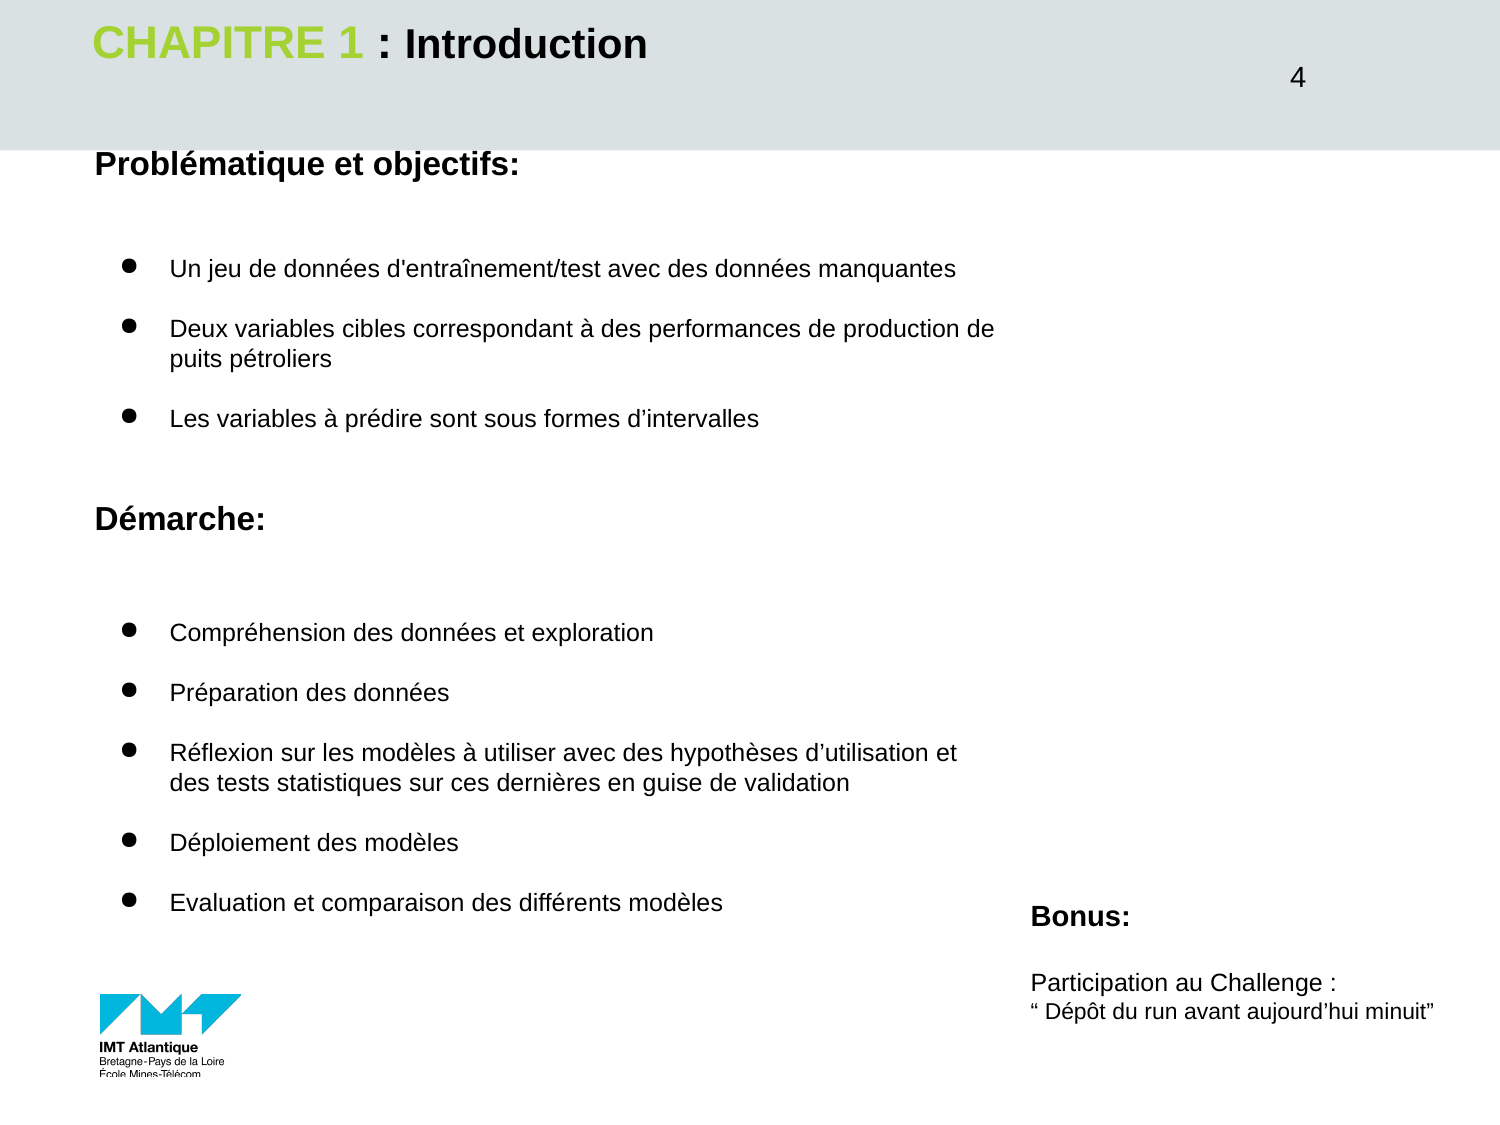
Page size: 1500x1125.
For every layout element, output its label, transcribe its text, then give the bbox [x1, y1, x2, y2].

picture [100, 1020, 241, 1077]
text_box Problématique et objectifs: Un jeu de données d'entraînement/test avec des données manquantes Deux variables cibles correspondant à des performances de production de puits pétroliers Les variables à prédire sont sous formes d’intervalles Démarche: Compréhension des données et exploration Préparation des données Réflexion sur les modèles à utiliser avec des hypothèses d’utilisation et des tests statistiques sur ces dernières en guise de validation Déploiement des modèles Evaluation et comparaison des différents modèles [79, 178, 1016, 1020]
title CHAPITRE 1 : Introduction [92, 7, 1243, 68]
text_box Bonus: Participation au Challenge : “ Dépôt du run avant aujourd’hui minuit” [1015, 881, 1500, 1125]
slide_number ‹#› [1290, 42, 1398, 110]
